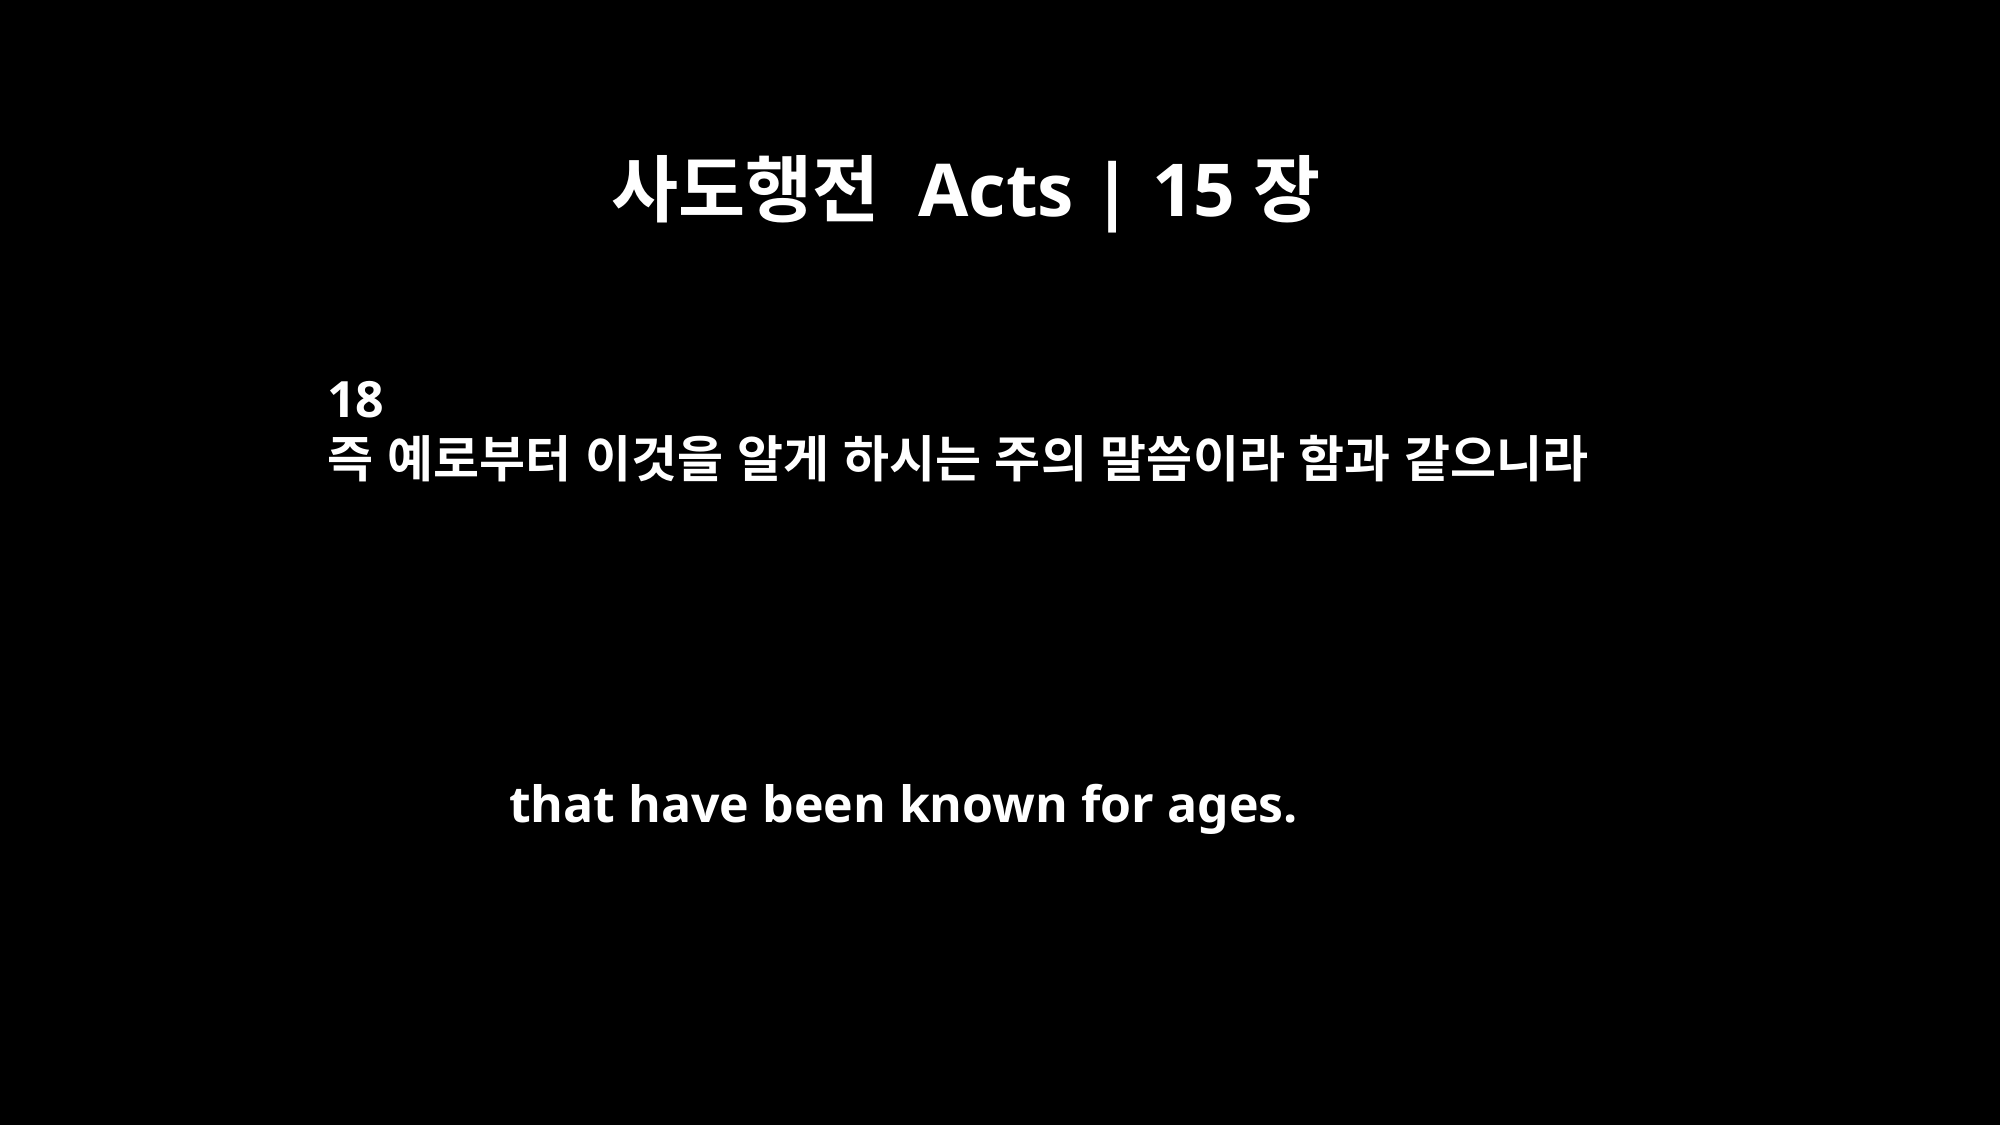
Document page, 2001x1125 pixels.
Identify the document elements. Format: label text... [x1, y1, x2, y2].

text_box 사도행전 Acts | 15장 [596, 136, 1336, 239]
text_box 18 즉 예로부터 이것을 알게 하시는 주의 말씀이라 함과 같으니라 [312, 359, 1605, 495]
text_box that have been known for ages. [494, 764, 1313, 840]
